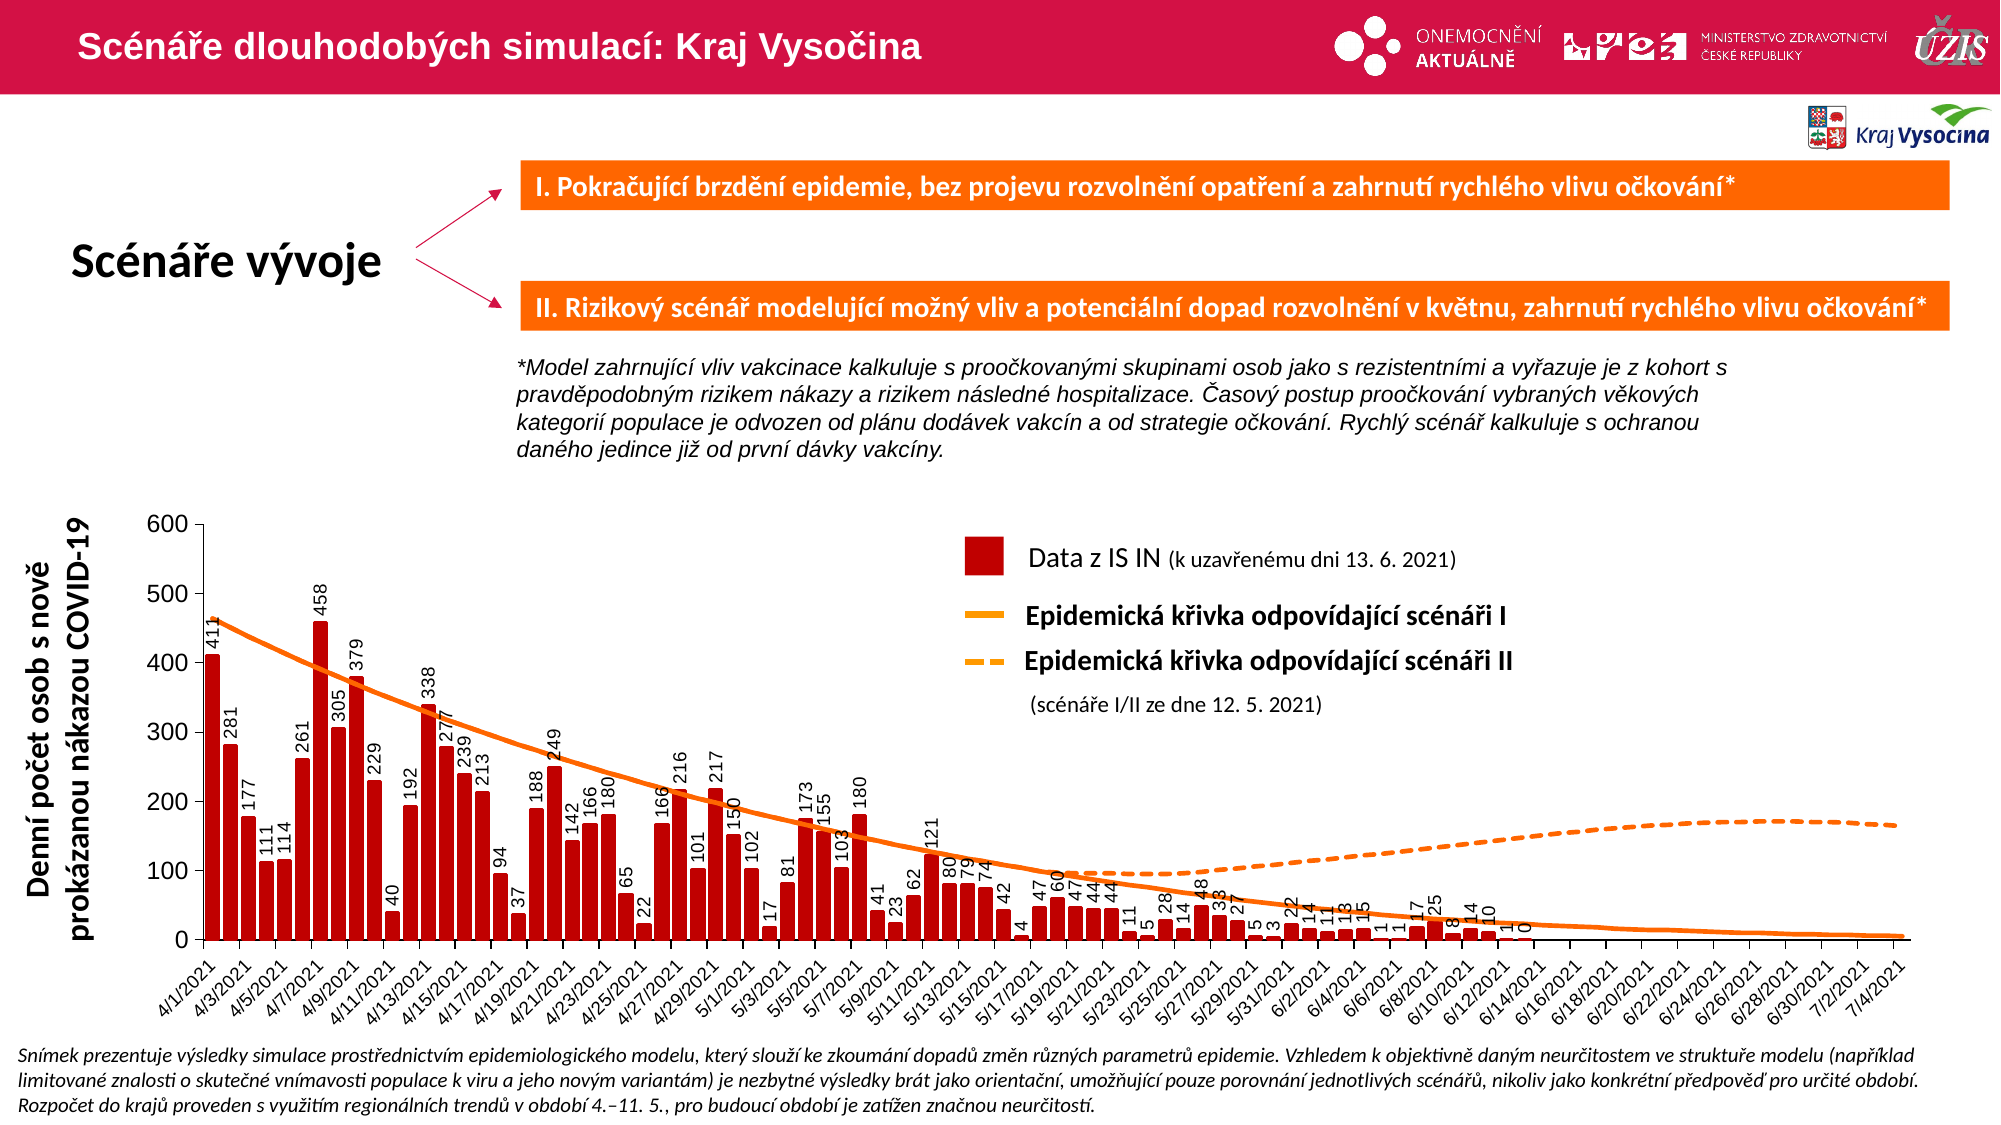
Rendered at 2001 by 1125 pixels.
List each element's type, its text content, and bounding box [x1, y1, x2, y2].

chart [86, 464, 1950, 1047]
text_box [1806, 104, 1992, 151]
title Scénáře dlouhodobých simulací: Kraj Vysočina [62, 0, 1277, 95]
text_box I. Pokračující brzdění epidemie, bez projevu rozvolnění opatření a zahrnutí rychlého vlivu očkování* [520, 160, 1950, 211]
text_box Scénáře vývoje [33, 220, 398, 295]
picture [1563, 31, 1888, 60]
text_box Denní počet osob s nově prokázanou nákazou COVID-19 [7, 486, 86, 974]
picture [1334, 16, 1542, 76]
picture [1915, 15, 1989, 66]
text_box II. Rizikový scénář modelující možný vliv a potenciální dopad rozvolnění v květnu, zahrnutí rychlého vlivu očkování* [520, 280, 1950, 331]
text_box *Model zahrnující vliv vakcinace kalkuluje s proočkovanými skupinami osob jako s rezistentními a vyřazuje je z kohort s pravděpodobným rizikem nákazy a rizikem následné hospitalizace. Časový postup proočkování vybraných věkových kategorií populace je odvozen od plánu dodávek vakcín a od strategie očkování. Rychlý scénář kalkuluje s ochranou daného jedince již od první dávky vakcíny. [501, 345, 1774, 464]
text_box Snímek prezentuje výsledky simulace prostřednictvím epidemiologického modelu, který slouží ke zkoumání dopadů změn různých parametrů epidemie. Vzhledem k objektivně daným neurčitostem ve struktuře modelu (například limitované znalosti o skutečné vnímavosti populace k viru a jeho novým variantám) je nezbytné výsledky brát jako orientační, umožňující pouze porovnání jednotlivých scénářů, nikoliv jako konkrétní předpověď pro určité období. Rozpočet do krajů proveden s využitím regionálních trendů v období 4.–11. 5., pro budoucí období je zatížen značnou neurčitostí. [3, 1034, 2000, 1124]
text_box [416, 189, 502, 248]
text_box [416, 258, 502, 309]
